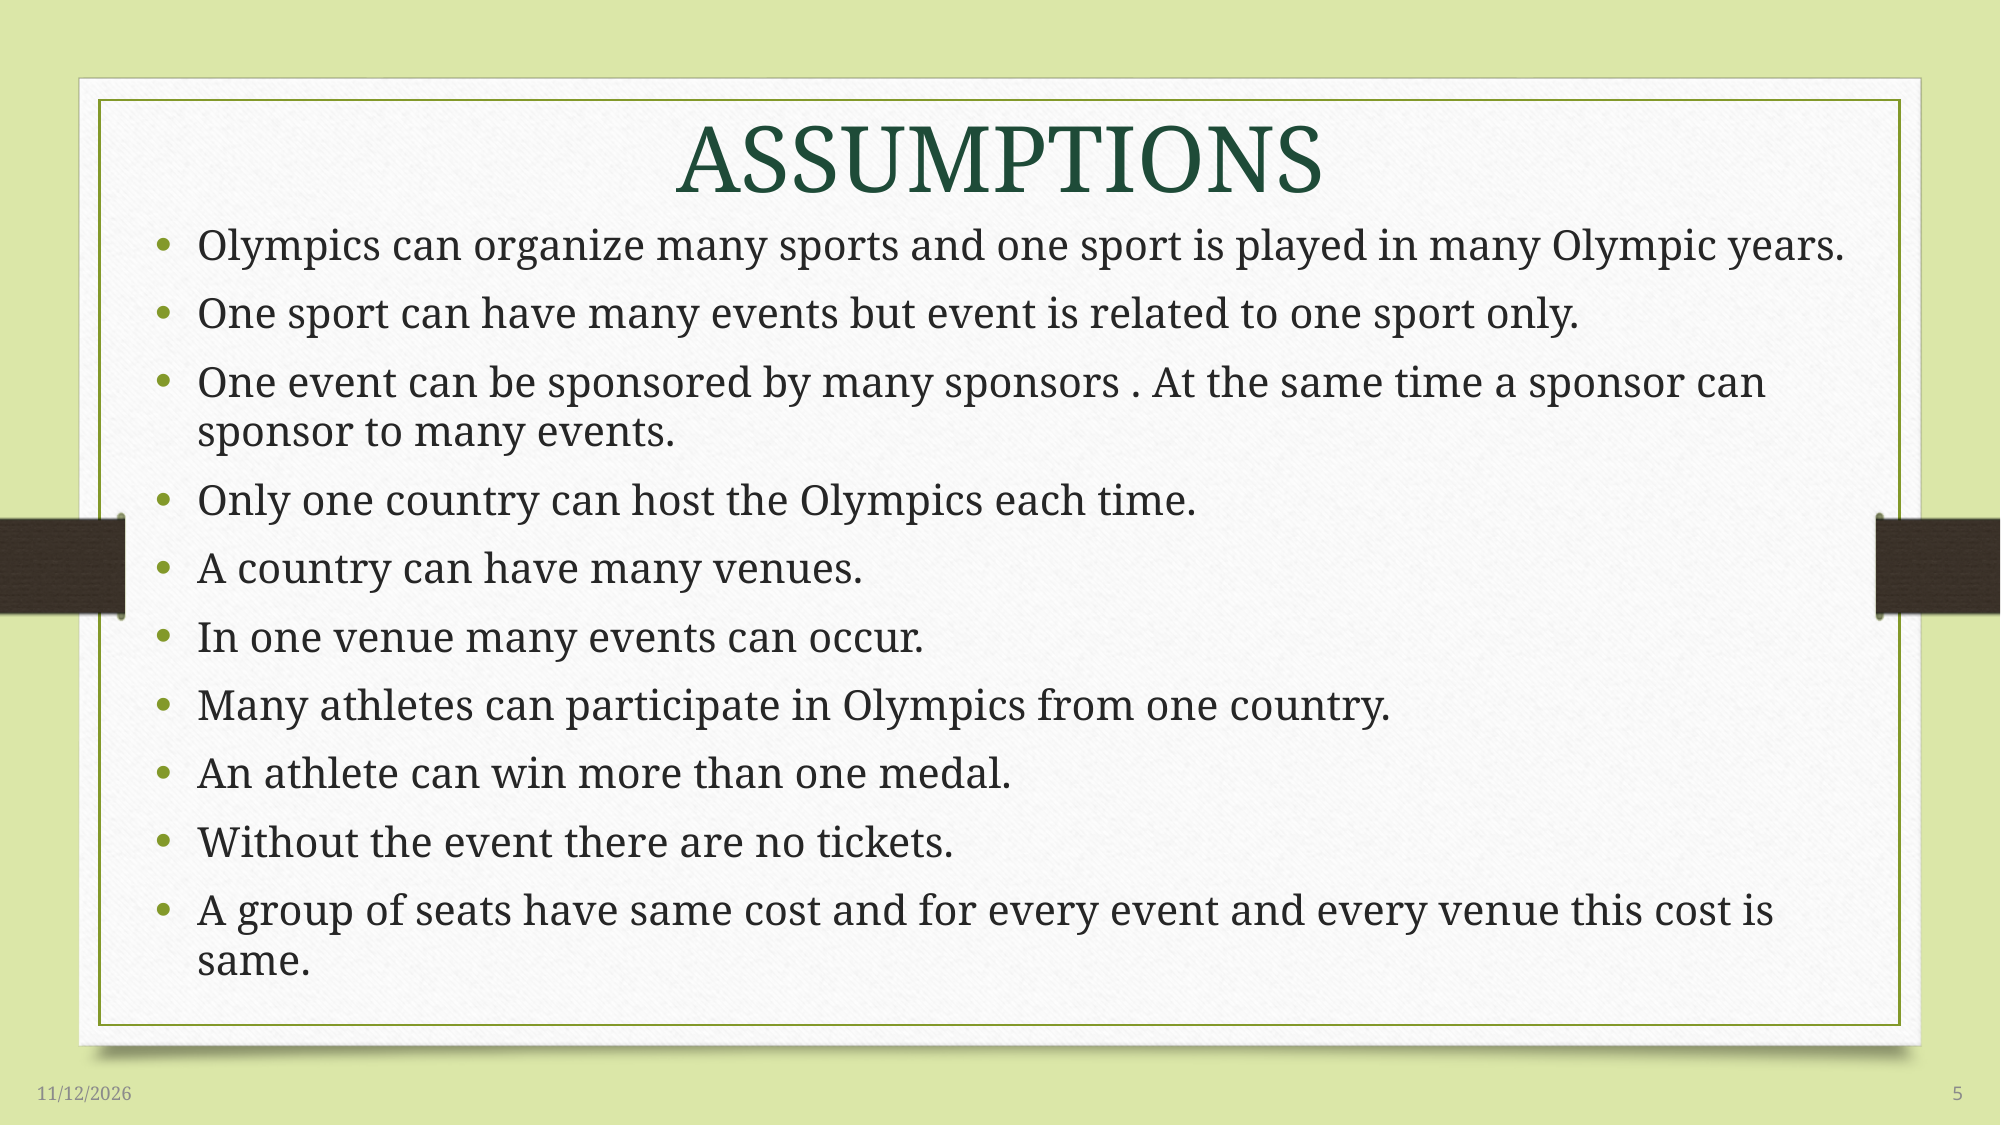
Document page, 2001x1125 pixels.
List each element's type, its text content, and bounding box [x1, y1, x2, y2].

title ASSUMPTIONS [140, 44, 1863, 211]
picture [0, 0, 2001, 1125]
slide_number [21, 1064, 472, 1124]
slide_number 5 [1528, 1064, 1979, 1124]
list Olympics can organize many sports and one sport is played in many Olympic years. One sport can have many events but event is related to one sport only. One event can be sponsored by many sponsors . At the same time a sponsor can sponsor to many events. Only one country can host the Olympics each time. A country can have many venues. In one venue many events can occur. Many athletes can participate in Olympics from one country. An athlete can win more than one medal. Without the event there are no tickets. A group of seats have same cost and for every event and every venue this cost is same. [140, 211, 1863, 1009]
